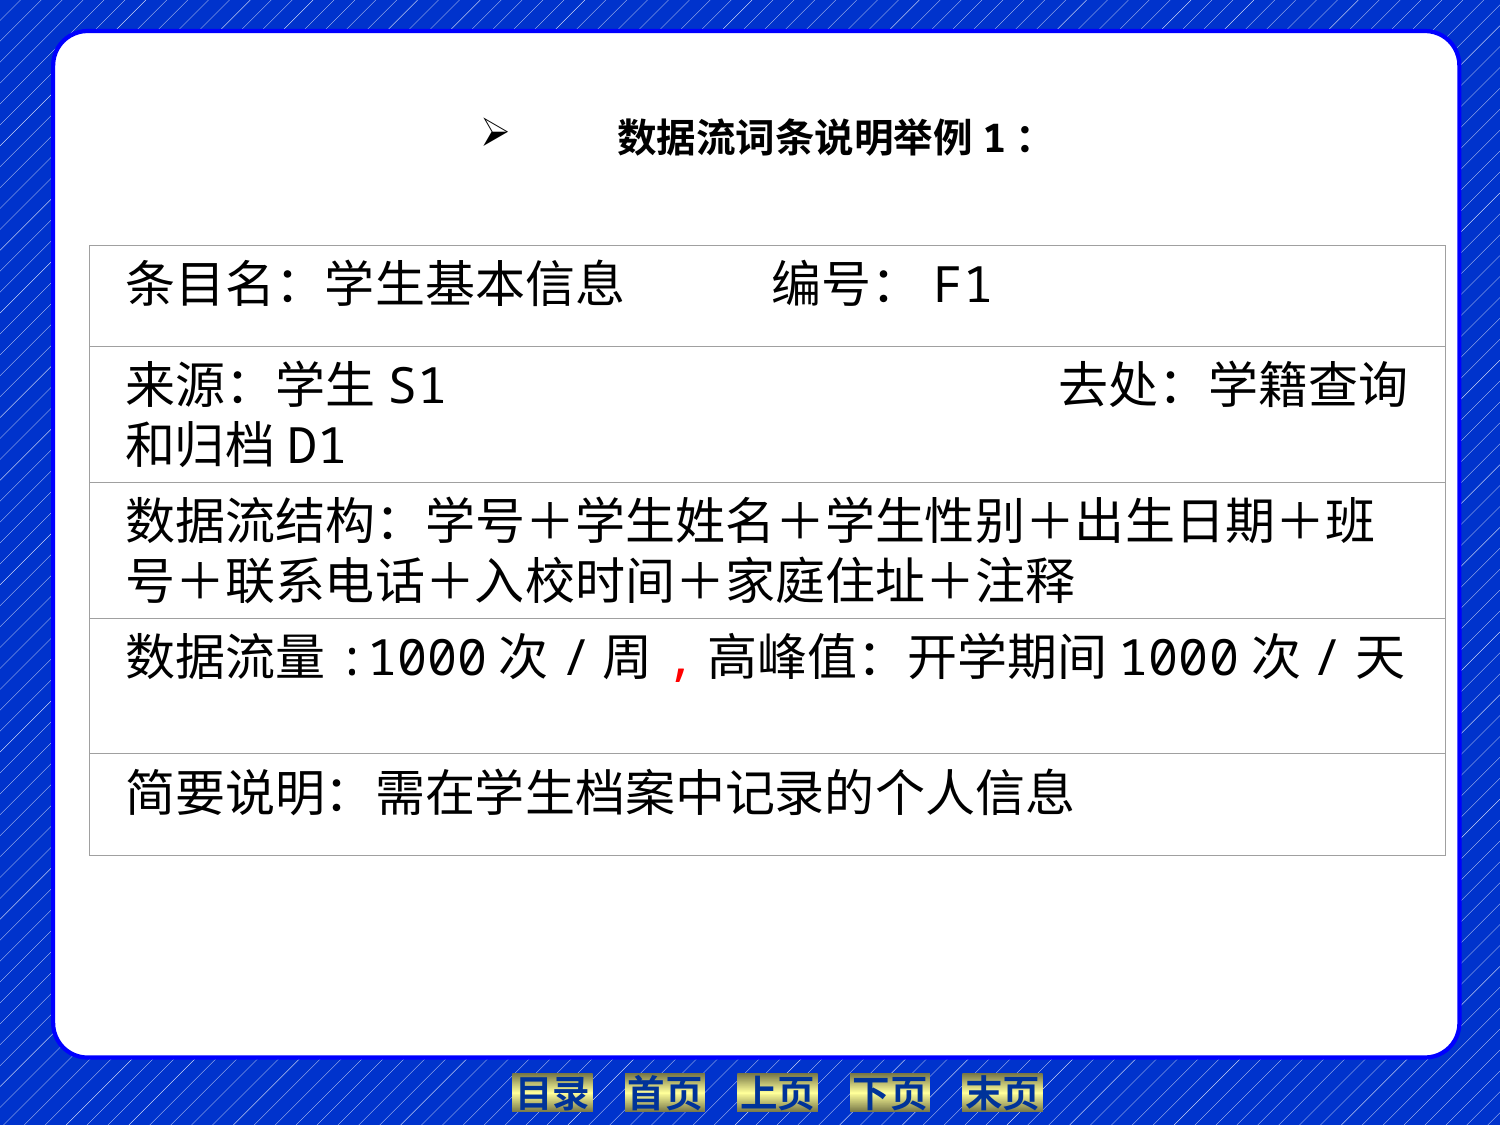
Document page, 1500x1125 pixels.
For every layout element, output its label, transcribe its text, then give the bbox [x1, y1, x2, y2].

title 数据流词条说明举例1： [88, 101, 1448, 173]
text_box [89, 244, 1446, 856]
